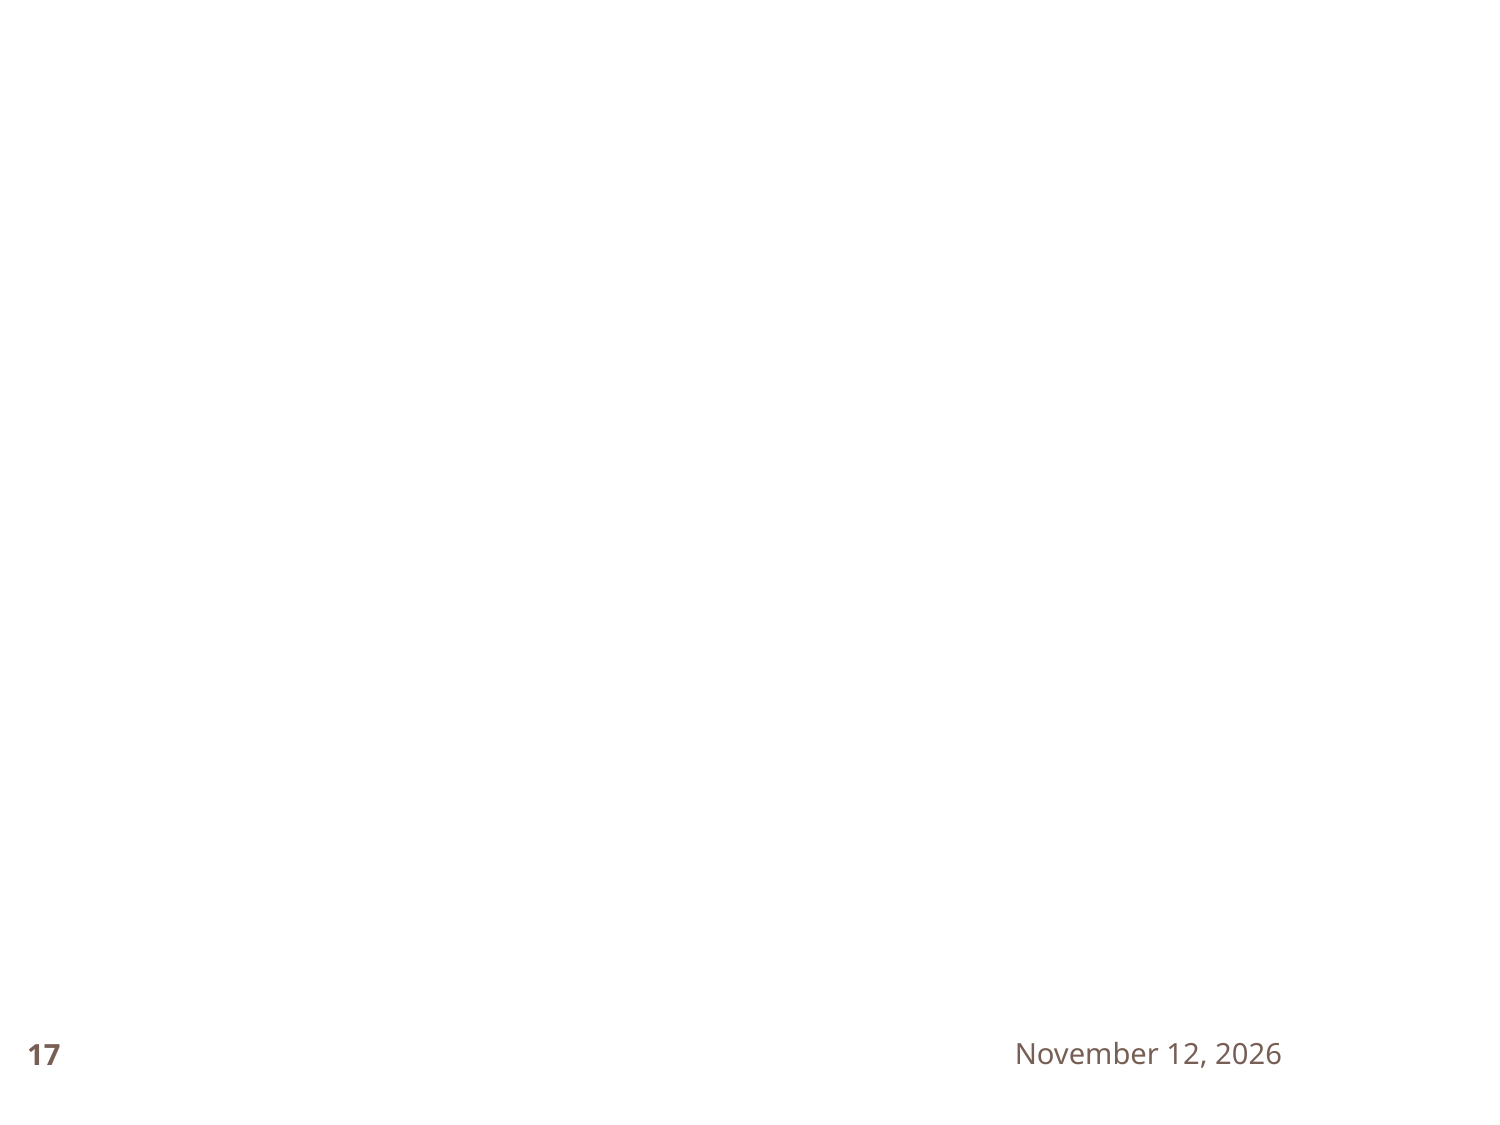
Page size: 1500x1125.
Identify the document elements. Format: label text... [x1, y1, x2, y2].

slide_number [999, 1025, 1438, 1085]
slide_number 17 [0, 1025, 88, 1088]
